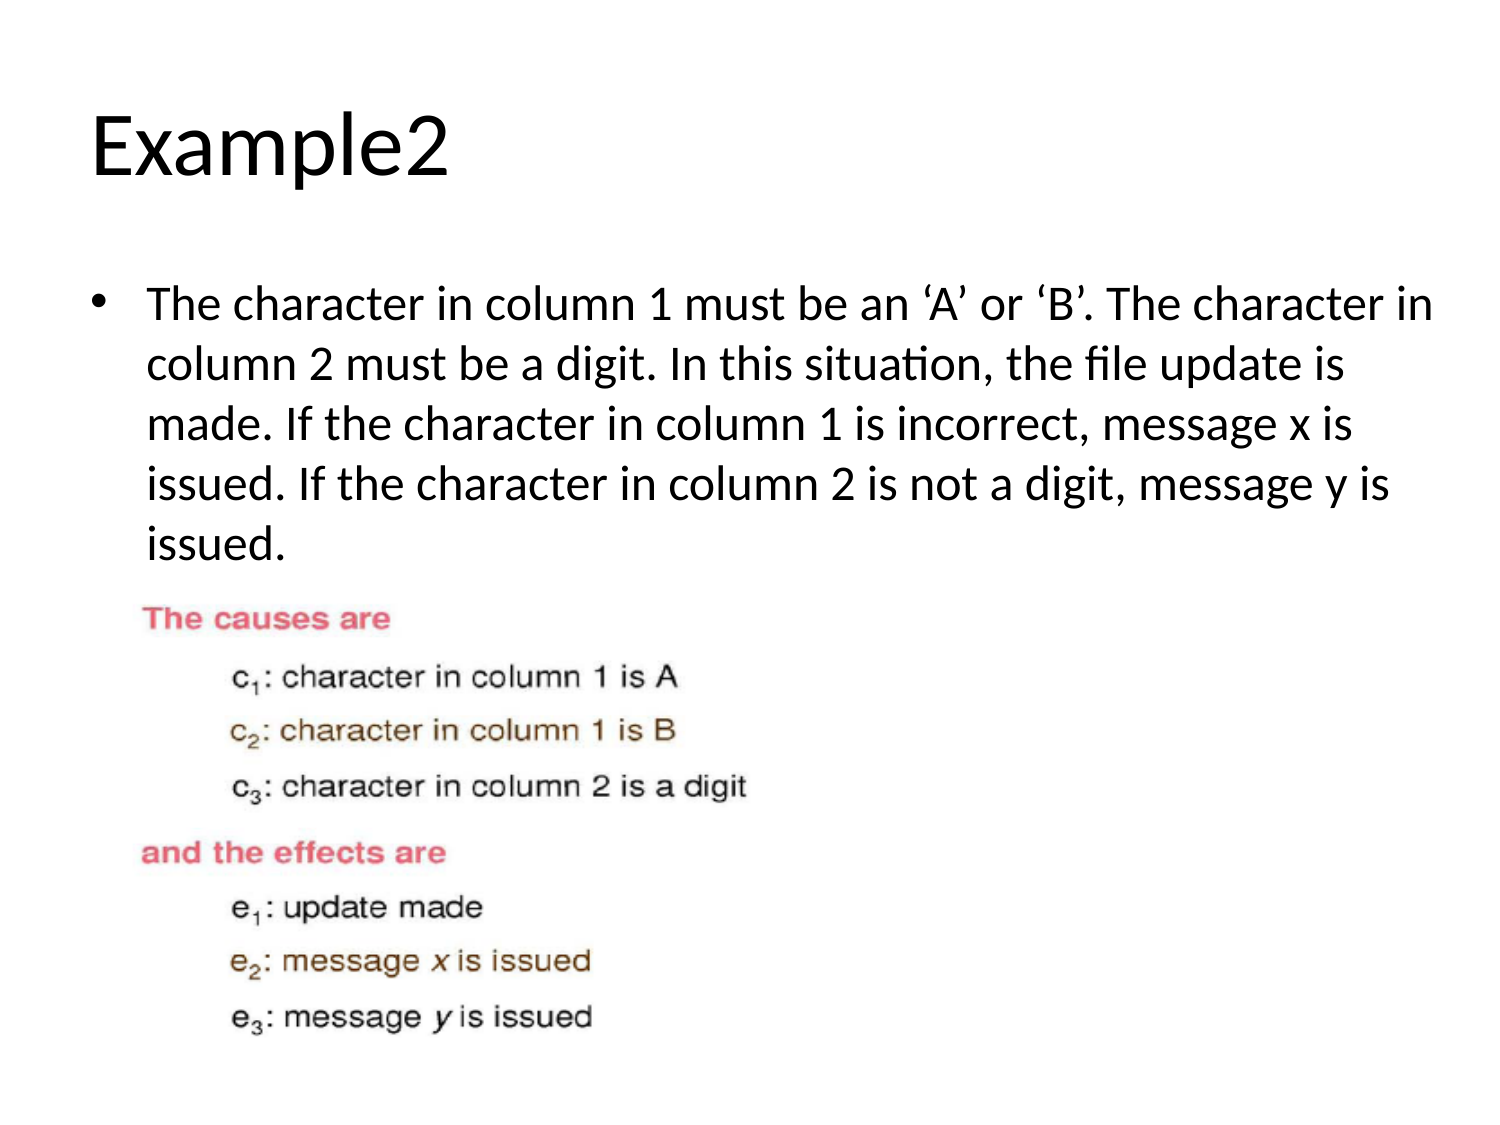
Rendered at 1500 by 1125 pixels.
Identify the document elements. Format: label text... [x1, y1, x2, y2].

picture [128, 591, 786, 1055]
title Example2 [75, 45, 1425, 233]
list The character in column 1 must be an ‘A’ or ‘B’. The character in column 2 must be a digit. In this situation, the file update is made. If the character in column 1 is incorrect, message x is issued. If the character in column 2 is not a digit, message y is issued. [75, 262, 1465, 1005]
